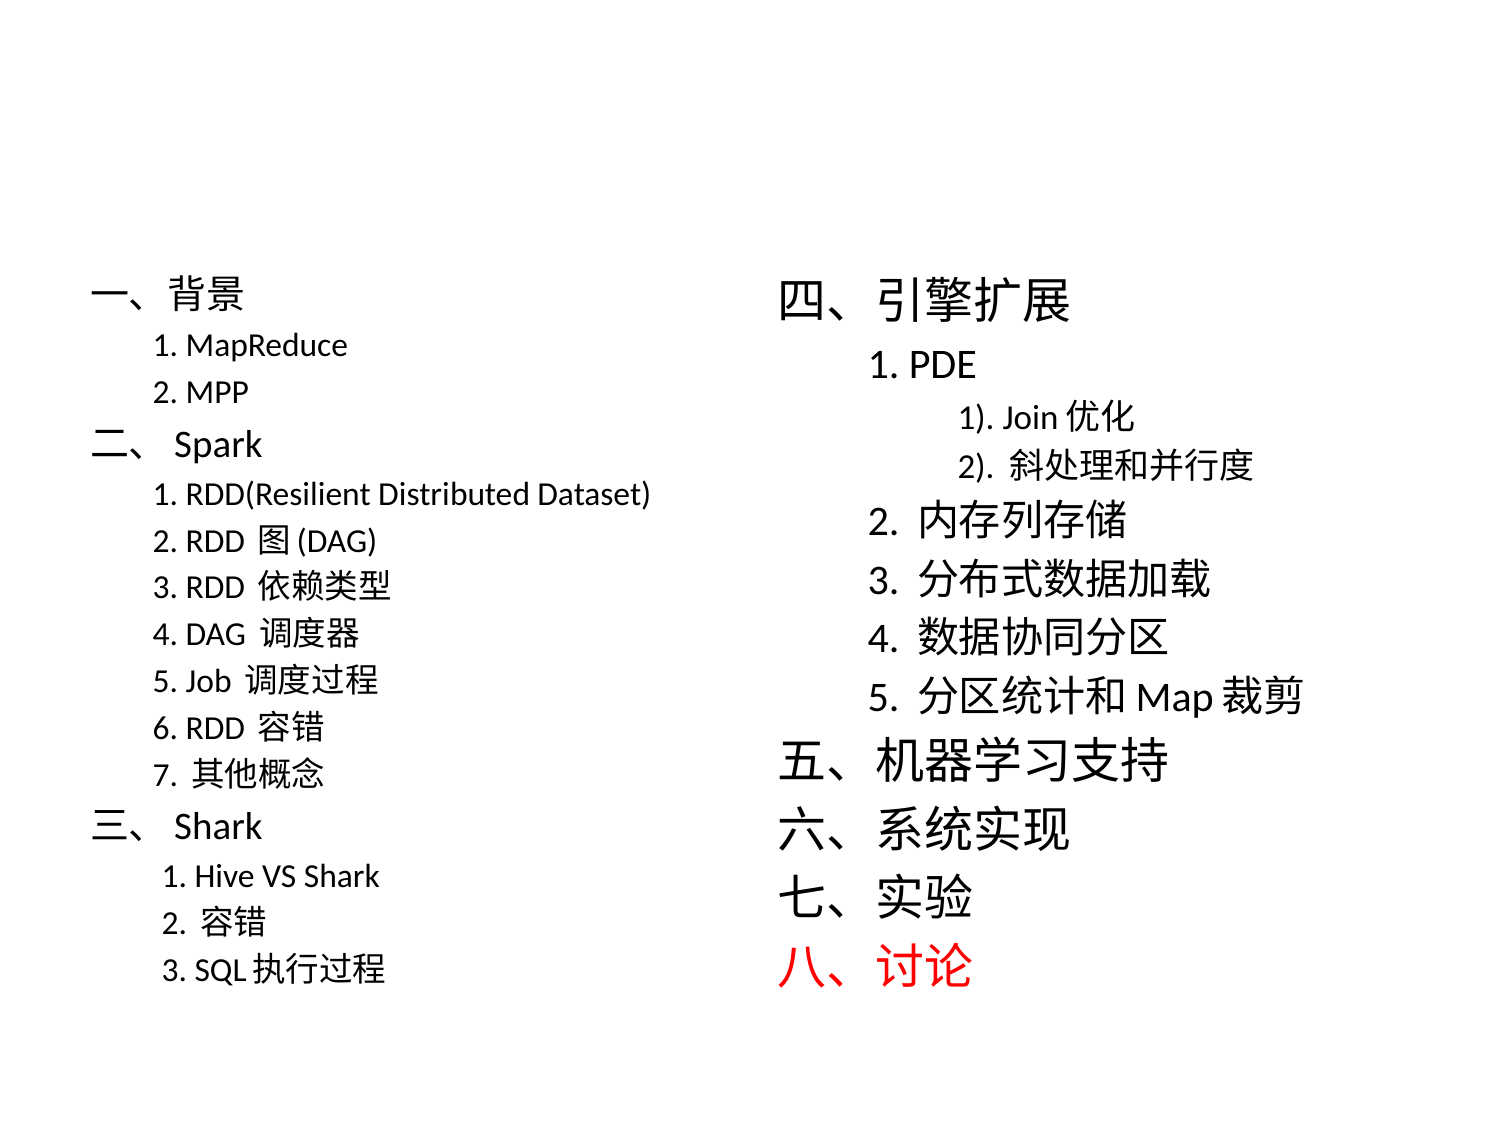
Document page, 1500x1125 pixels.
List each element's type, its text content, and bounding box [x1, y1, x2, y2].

list 一、背景 1. MapReduce 2. MPP 二、Spark 1. RDD(Resilient Distributed Dataset) 2. RDD 图(DAG) 3. RDD 依赖类型 4. DAG 调度器 5. Job 调度过程 6. RDD 容错 7. 其他概念 三、Shark 1. Hive VS Shark 2. 容错 3. SQL执行过程 [75, 262, 738, 1005]
list 四、引擎扩展 1. PDE 1). Join优化 2). 斜处理和并行度 2. 内存列存储 3. 分布式数据加载 4. 数据协同分区 5. 分区统计和Map裁剪 五、机器学习支持 六、系统实现 七、实验 八、讨论 [762, 262, 1425, 1005]
